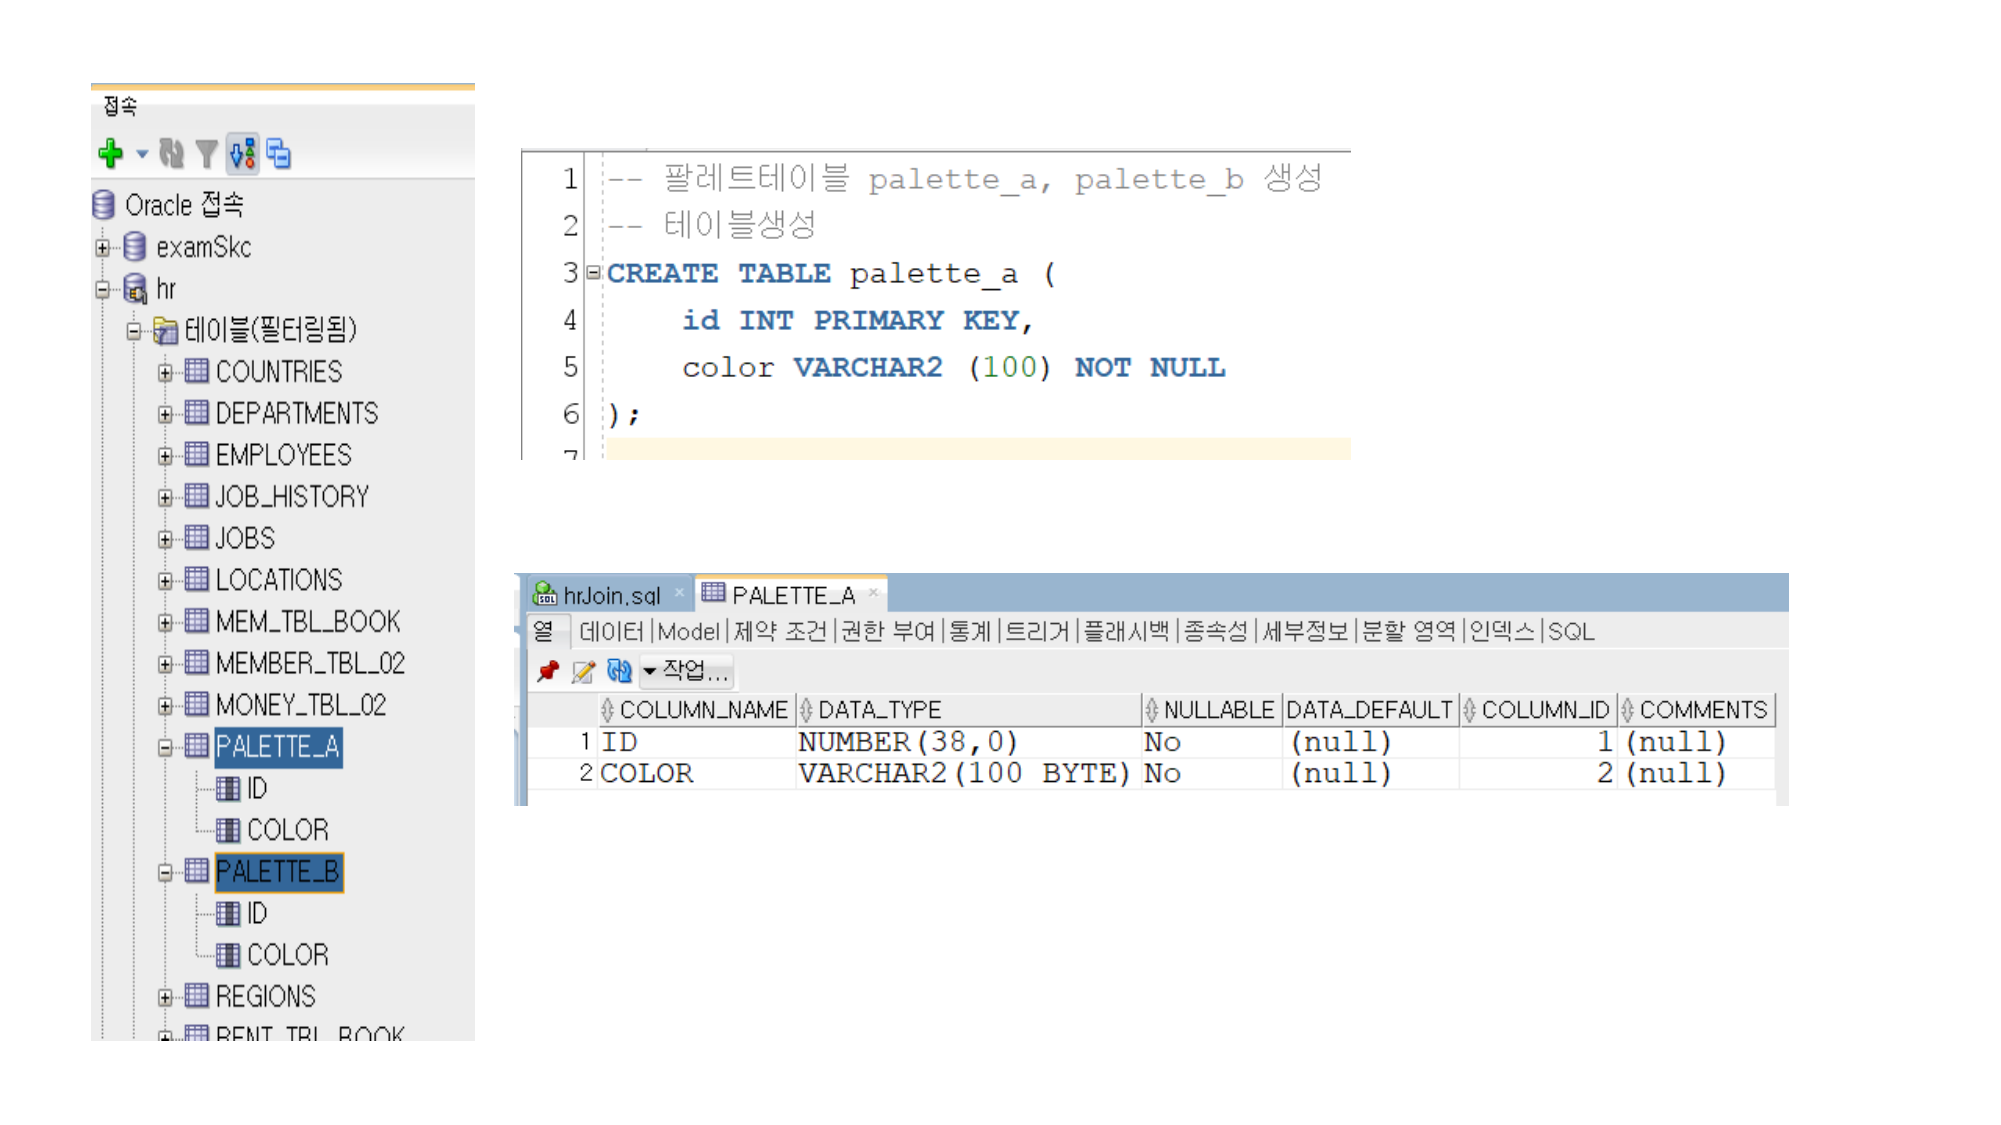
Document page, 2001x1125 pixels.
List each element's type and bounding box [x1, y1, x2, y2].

picture [514, 573, 1789, 806]
picture [91, 83, 475, 1042]
picture [521, 148, 1351, 460]
